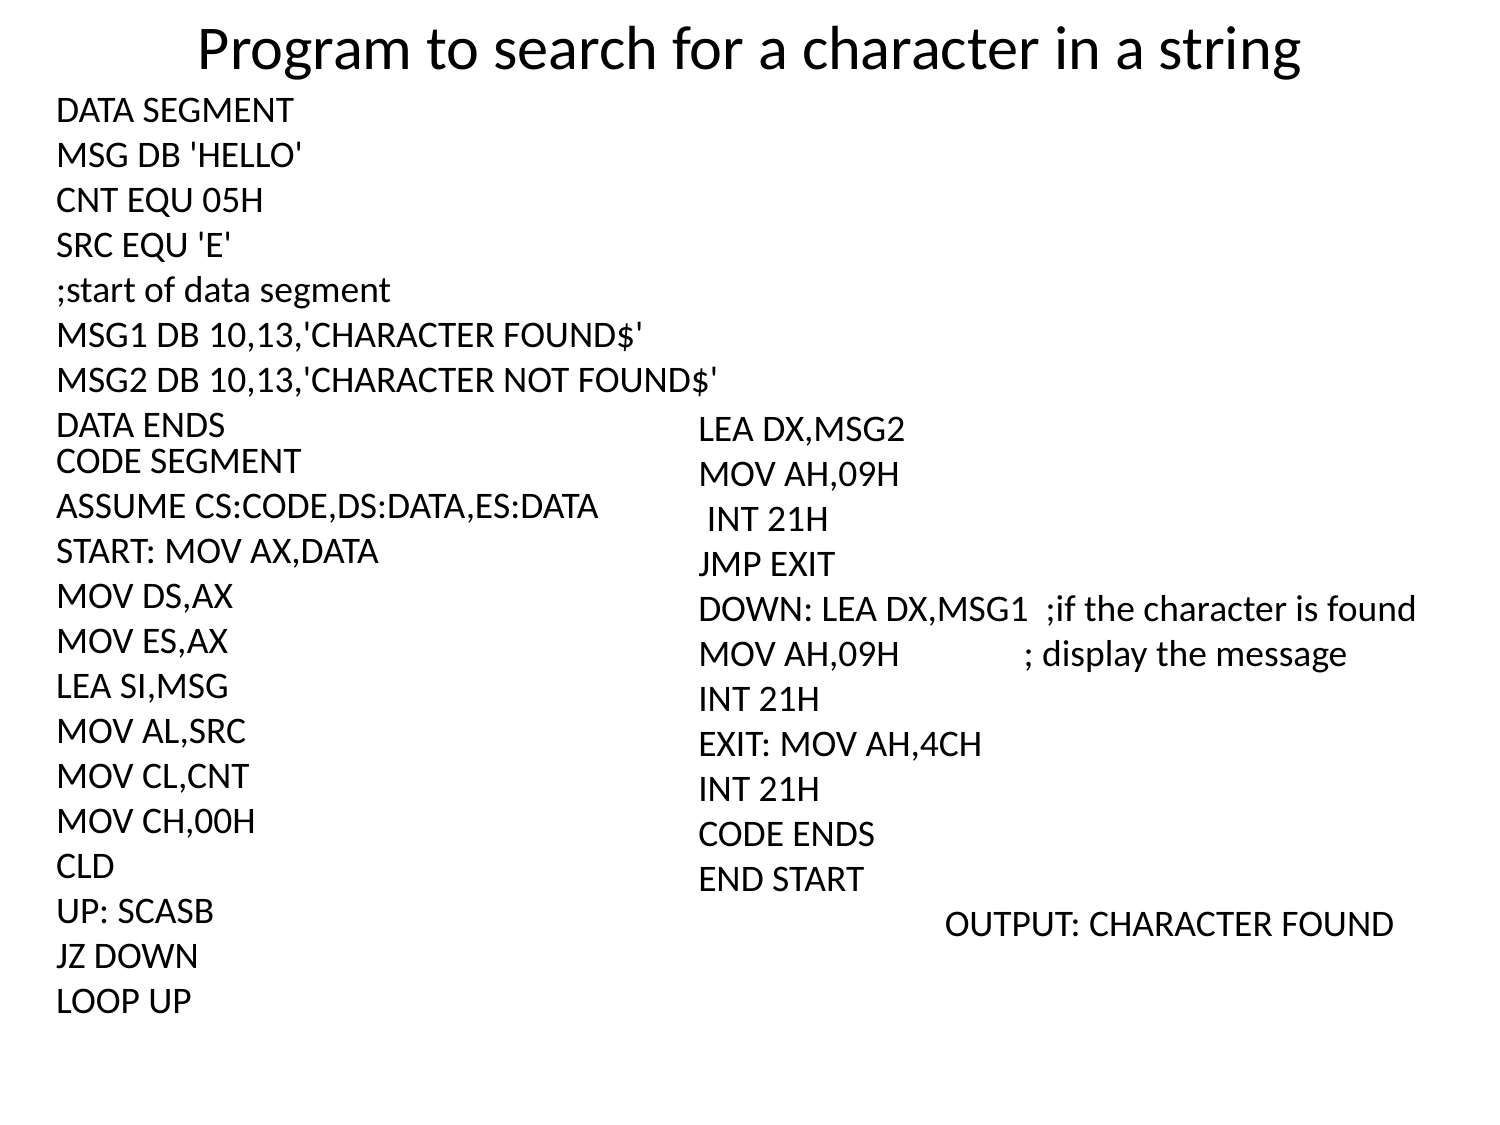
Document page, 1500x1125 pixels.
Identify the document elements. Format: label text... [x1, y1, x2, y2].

title Program to search for a character in a string [0, 0, 1500, 90]
text_box LEA DX,MSG2 MOV AH,09H INT 21H JMP EXIT DOWN: LEA DX,MSG1 ;if the character is found MOV AH,09H ; display the message INT 21H EXIT: MOV AH,4CH INT 21H CODE ENDS END START OUTPUT: CHARACTER FOUND [683, 397, 1433, 997]
text_box DATA SEGMENT MSG DB 'HELLO' CNT EQU 05H SRC EQU 'E' ;start of data segment MSG1 DB 10,13,'CHARACTER FOUND$' MSG2 DB 10,13,'CHARACTER NOT FOUND$' DATA ENDS [41, 78, 792, 428]
text_box CODE SEGMENT ASSUME CS:CODE,DS:DATA,ES:DATA START: MOV AX,DATA MOV DS,AX MOV ES,AX LEA SI,MSG MOV AL,SRC MOV CL,CNT MOV CH,00H CLD UP: SCASB JZ DOWN LOOP UP [41, 428, 792, 1073]
